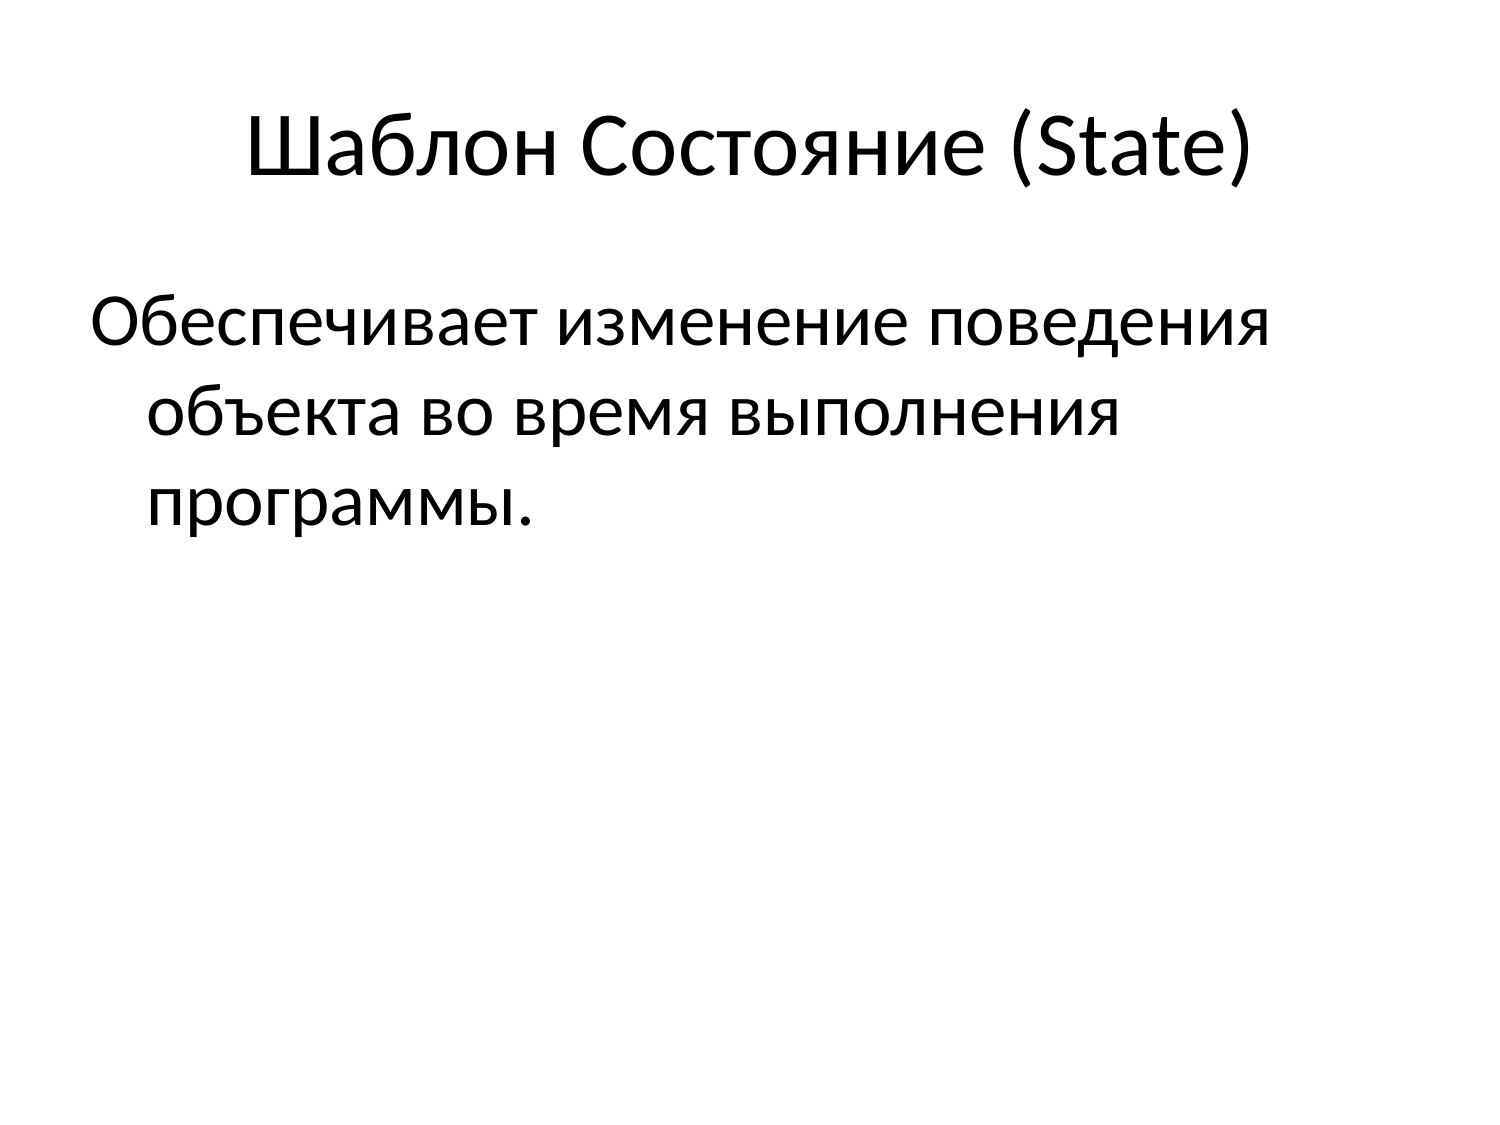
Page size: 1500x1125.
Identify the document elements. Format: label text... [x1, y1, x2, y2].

title Шаблон Состояние (State) [75, 45, 1425, 233]
list Обеспечивает изменение поведения объекта во время выполнения программы. [75, 262, 1425, 1005]
